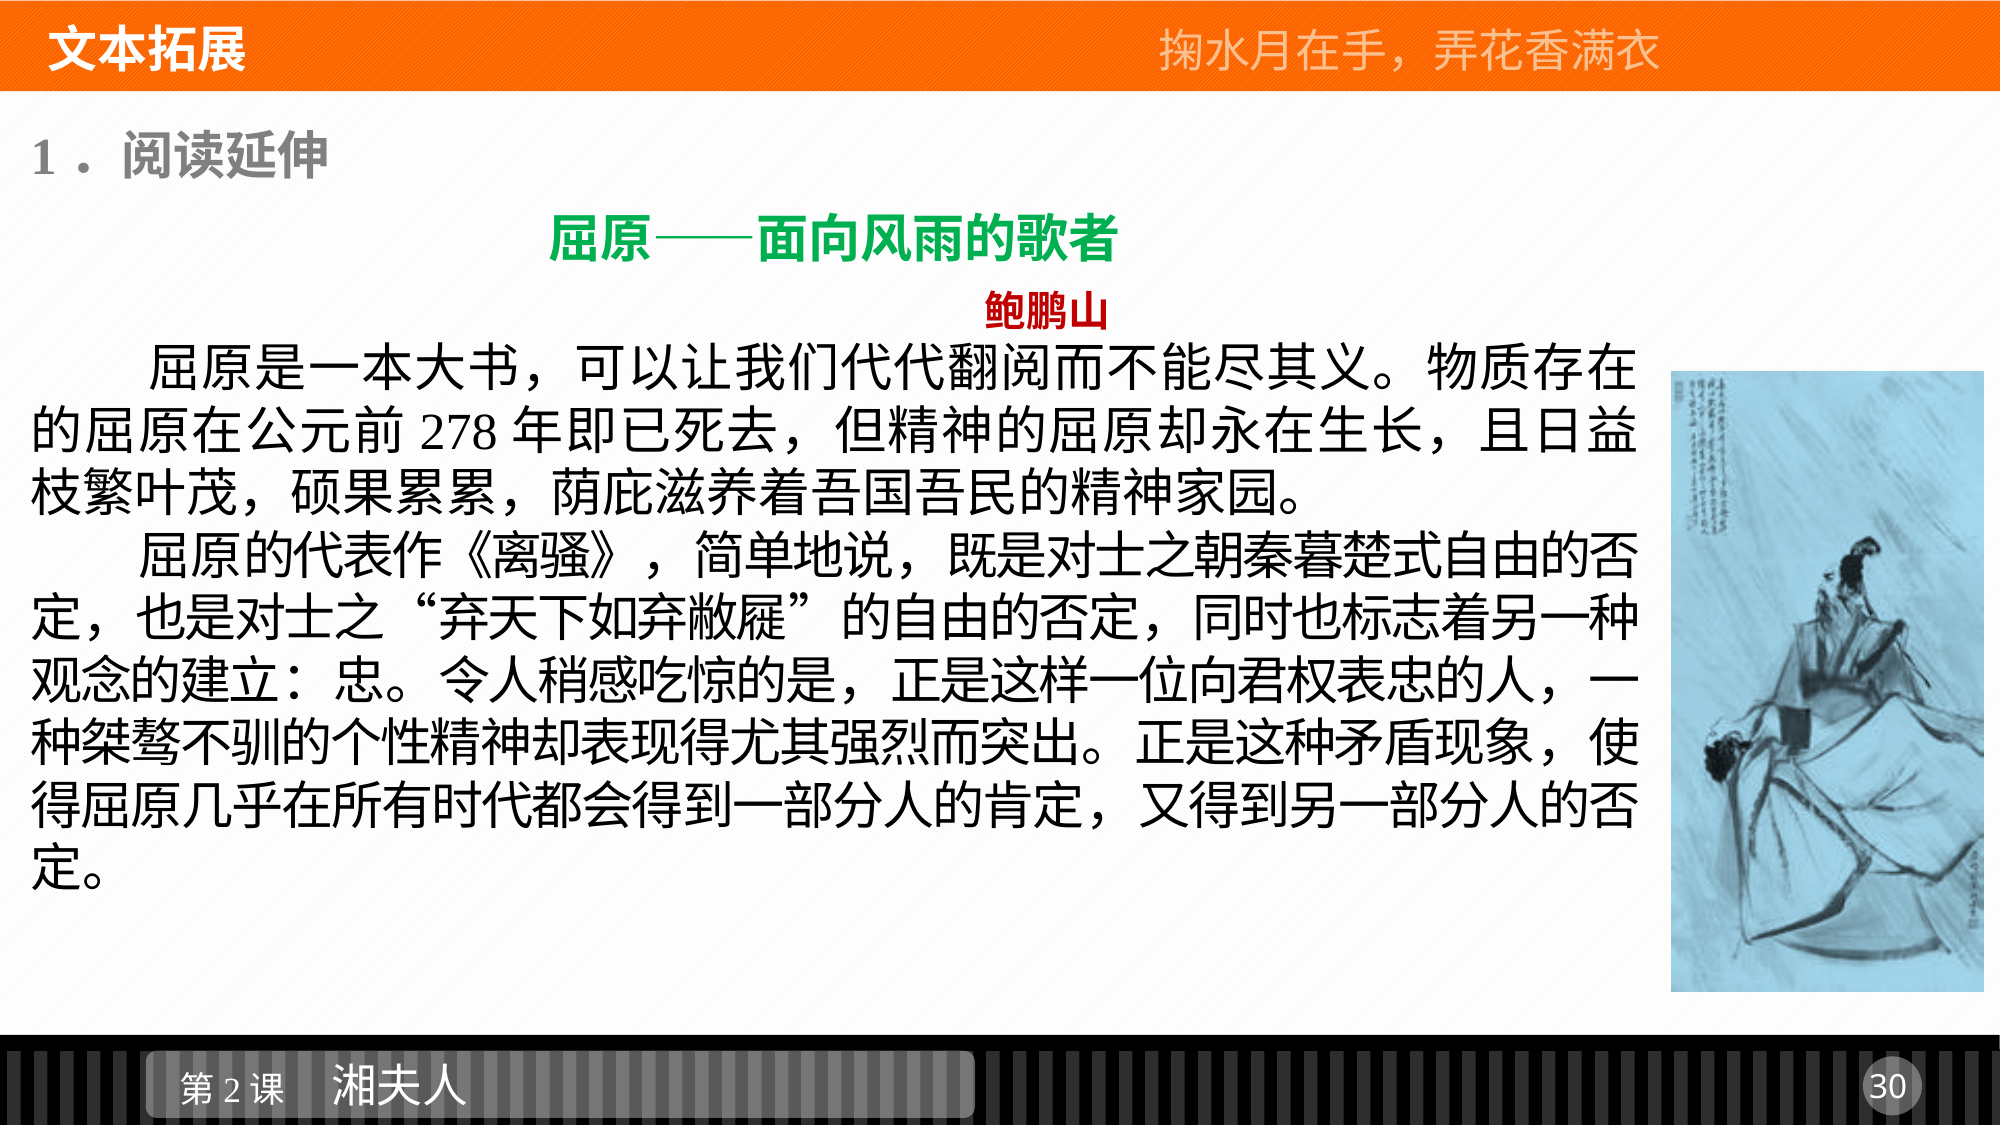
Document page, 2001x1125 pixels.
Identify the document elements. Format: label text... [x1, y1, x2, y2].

picture [1671, 371, 1984, 992]
text_box 1．阅读延伸 屈原——面向风雨的歌者 鲍鹏山 屈原是一本大书，可以让我们代代翻阅而不能尽其义。物质存在的屈原在公元前278年即已死去，但精神的屈原却永在生长，且日益枝繁叶茂，硕果累累，荫庇滋养着吾国吾民的精神家园。 屈原的代表作《离骚》，简单地说，既是对士之朝秦暮楚式自由的否定，也是对士之“弃天下如弃敝屣”的自由的否定，同时也标志着另一种观念的建立：忠。令人稍感吃惊的是，正是这样一位向君权表忠的人，一种桀骜不驯的个性精神却表现得尤其强烈而突出。正是这种矛盾现象，使得屈原几乎在所有时代都会得到一部分人的肯定，又得到另一部分人的否定。 [15, 94, 1653, 905]
